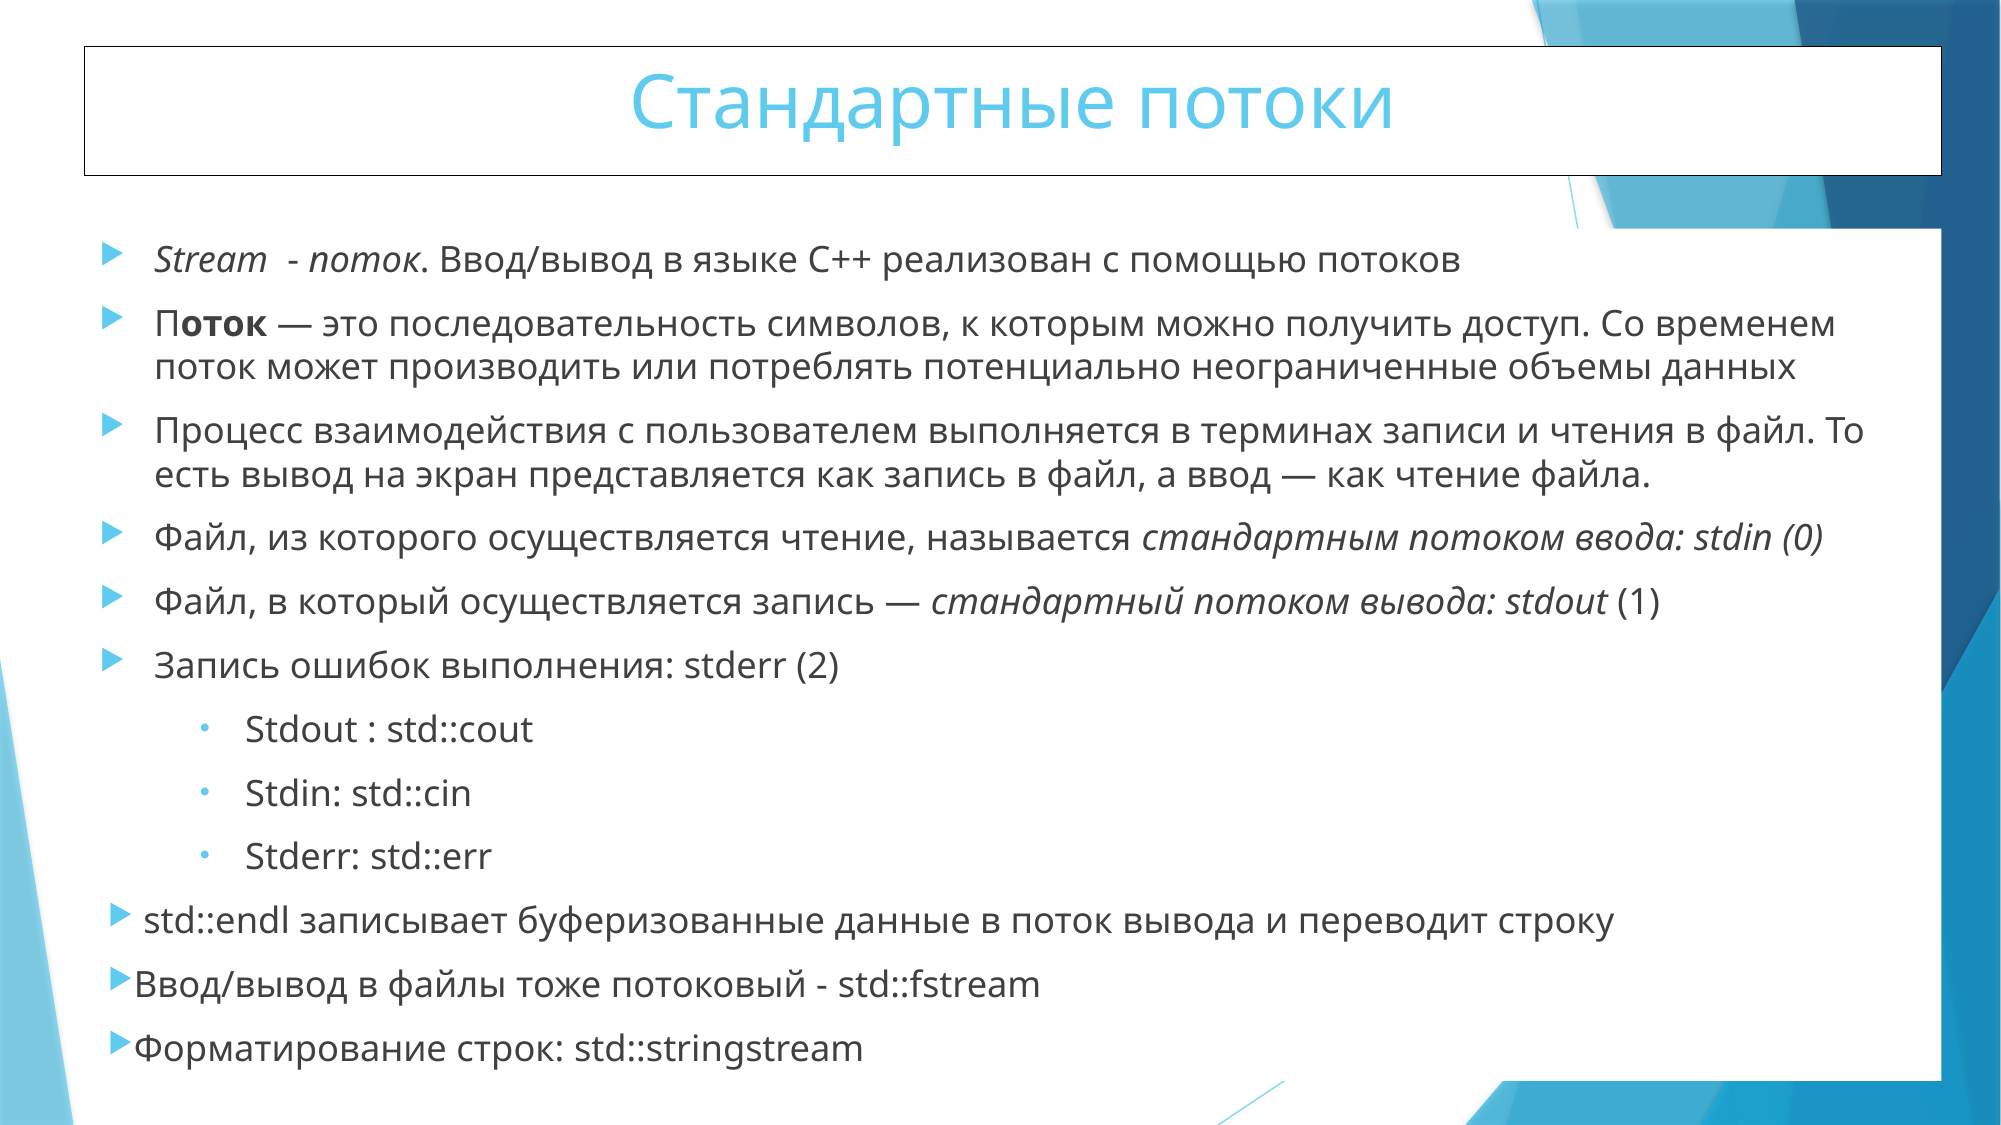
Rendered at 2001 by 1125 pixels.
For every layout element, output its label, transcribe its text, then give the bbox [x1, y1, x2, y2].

text_box Стандартные потоки [84, 46, 1942, 176]
list Stream - поток. Ввод/вывод в языке C++ реализован с помощью потоков Поток — это последовательность символов, к которым можно получить доступ. Со временем поток может производить или потреблять потенциально неограниченные объемы данных Процесс взаимодействия с пользователем выполняется в терминах записи и чтения в файл. То есть вывод на экран представляется как запись в файл, а ввод — как чтение файла. Файл, из которого осуществляется чтение, называется стандартным потоком ввода: stdin (0) Файл, в который осуществляется запись — стандартный потоком вывода: stdout (1) Запись ошибок выполнения: stderr (2) Stdout : std::cout Stdin: std::cin Stderr: std::err std::endl записывает буферизованные данные в поток вывода и переводит строку Ввод/вывод в файлы тоже потоковый - std::fstream Форматирование строк: std::stringstream [84, 228, 1942, 1081]
